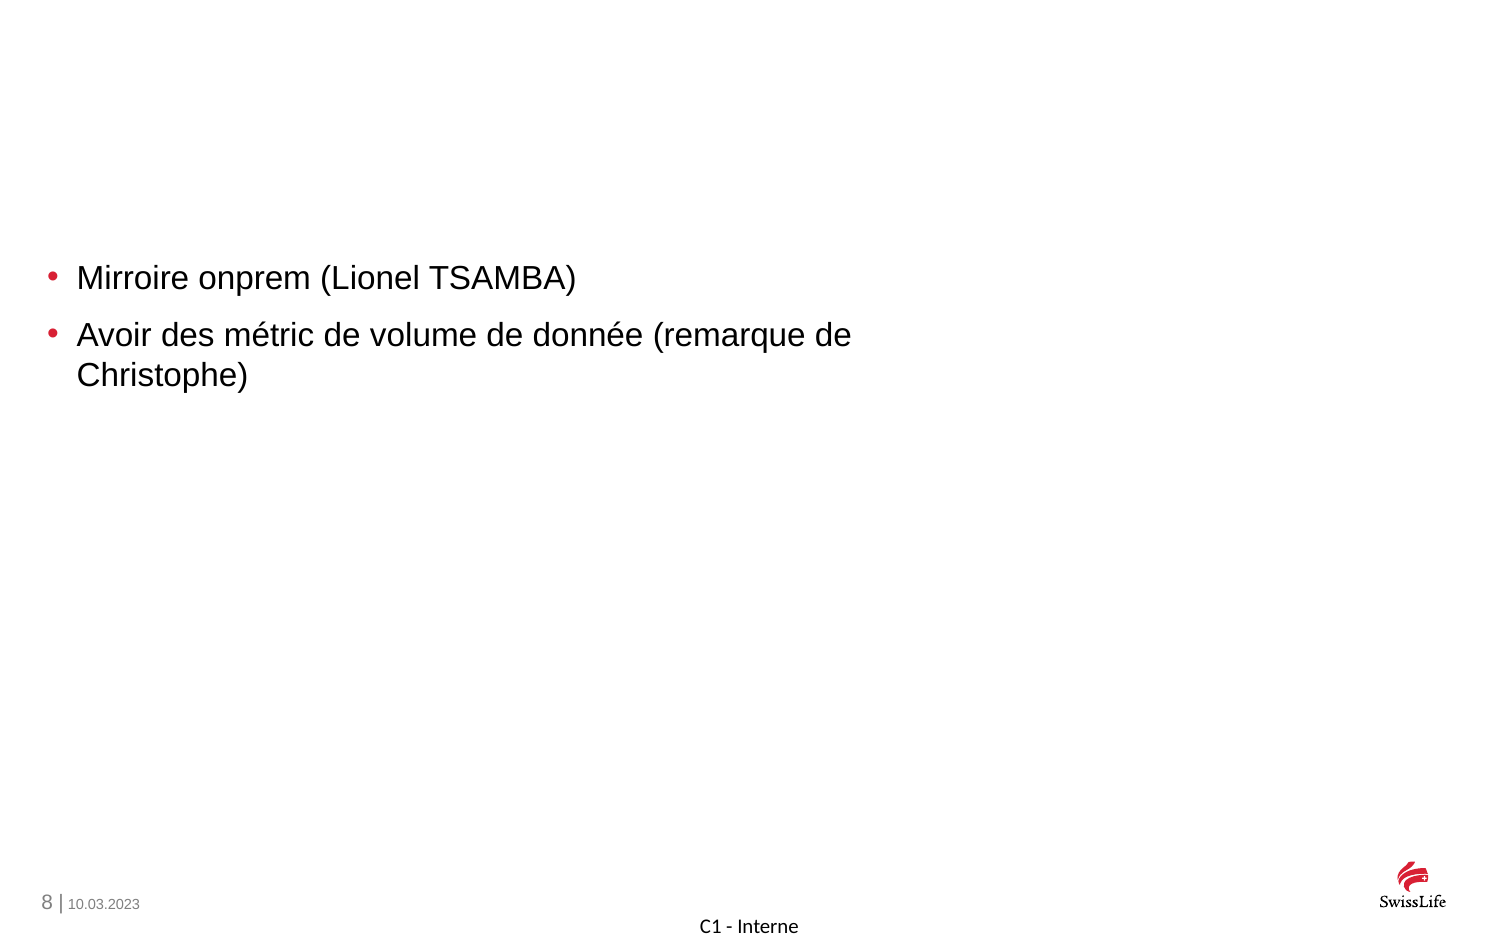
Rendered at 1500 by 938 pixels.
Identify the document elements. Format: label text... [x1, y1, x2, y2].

list Mirroire onprem (Lionel TSAMBA) Avoir des métric de volume de donnée (remarque de Christophe) [41, 256, 987, 847]
